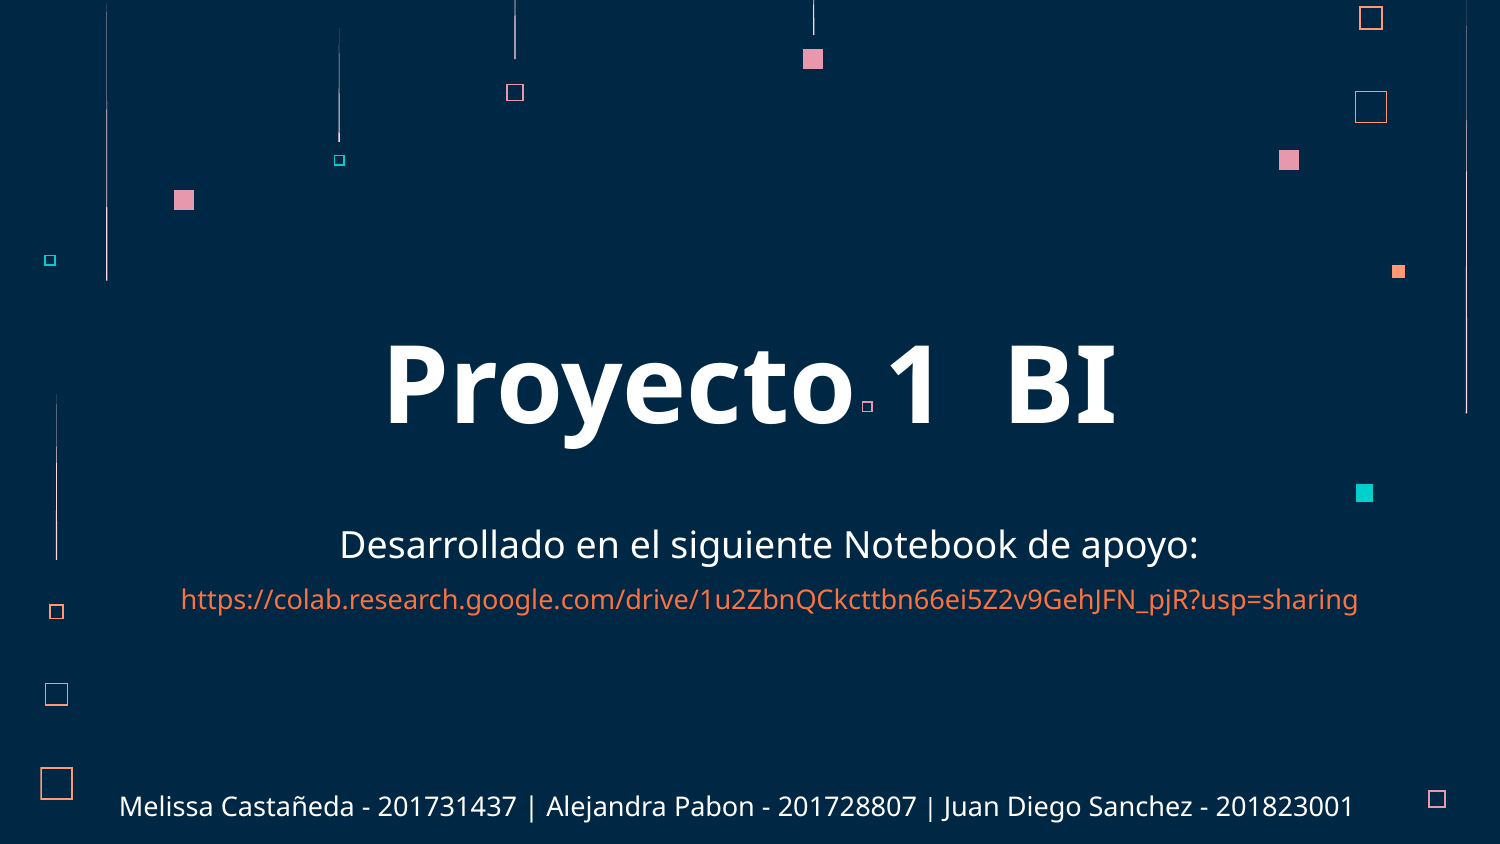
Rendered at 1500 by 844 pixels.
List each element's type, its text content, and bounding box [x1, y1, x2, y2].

subtitle Melissa Castañeda - 201731437 | Alejandra Pabon - 201728807 | Juan Diego Sanchez - 201823001 [80, 773, 1394, 844]
title Proyecto 1 BI [256, 123, 1244, 461]
title https://colab.research.google.com/drive/1u2ZbnQCkcttbn66ei5Z2v9GehJFN_pjR?usp=sharing [113, 560, 1426, 630]
title Desarrollado en el siguiente Notebook de apoyo: [275, 494, 1264, 560]
